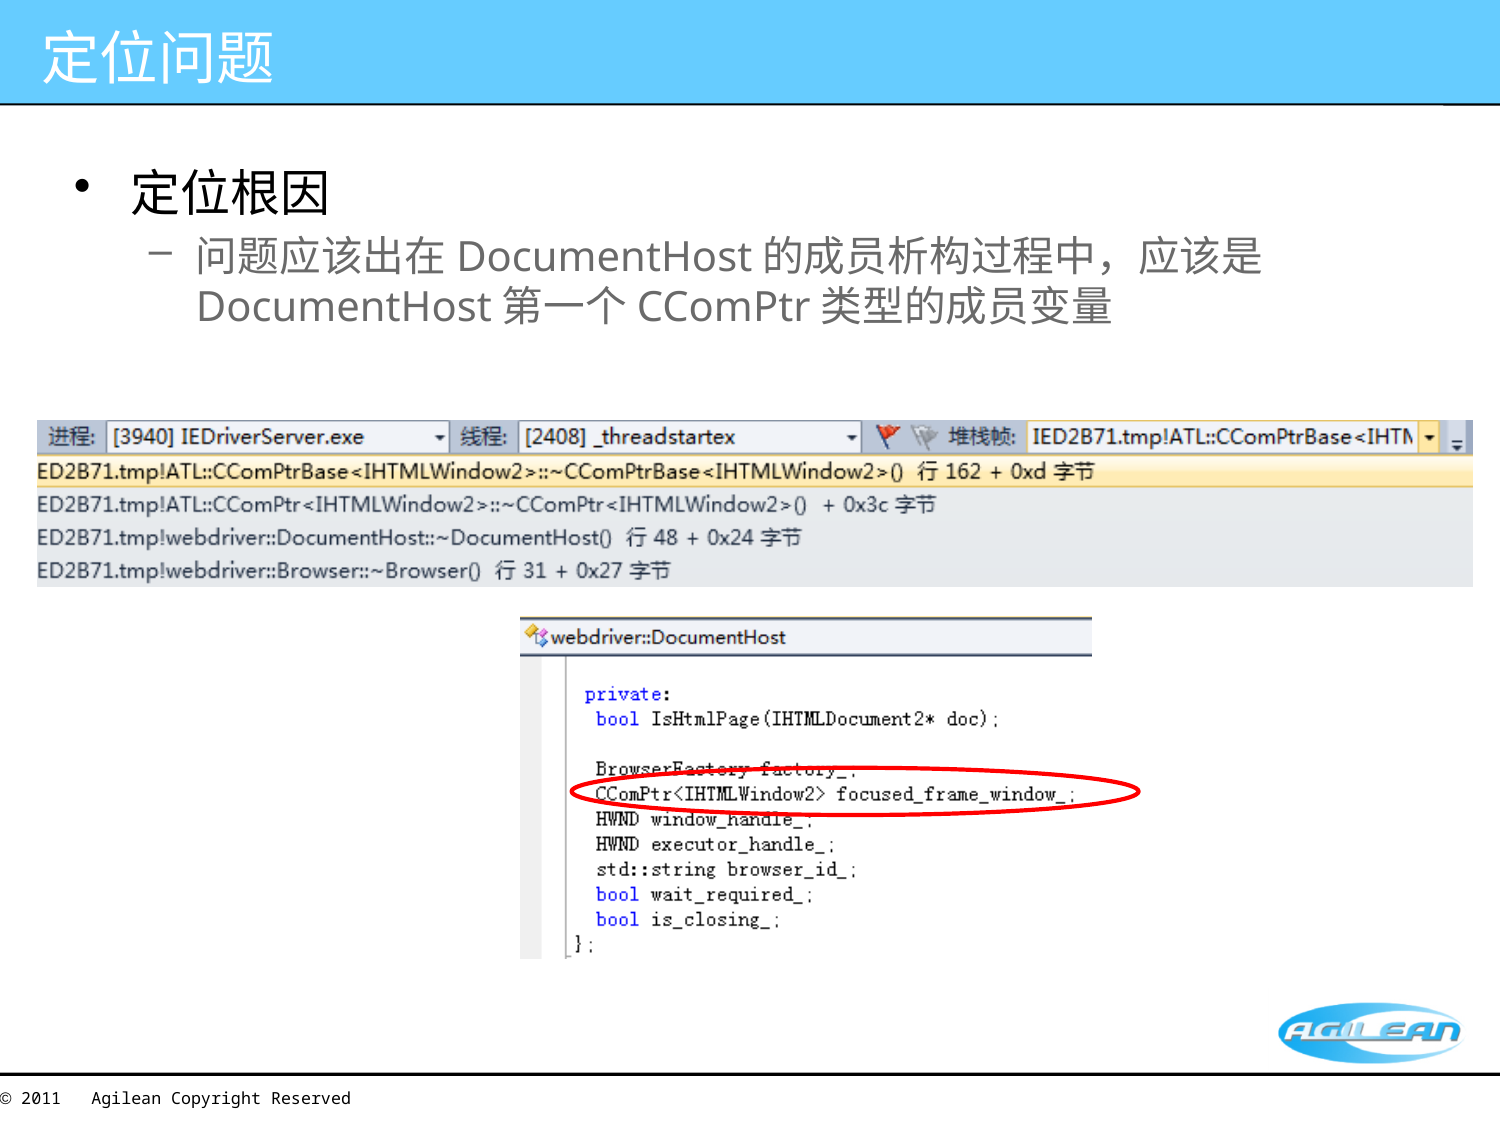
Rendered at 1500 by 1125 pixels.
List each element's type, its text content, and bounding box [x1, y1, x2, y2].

picture [37, 420, 1473, 587]
title 定位问题 [26, 7, 1474, 105]
text_box [1098, 777, 1141, 806]
picture [519, 615, 1093, 959]
picture [1268, 988, 1475, 1070]
list 定位根因 问题应该出在DocumentHost的成员析构过程中，应该是DocumentHost第一个CComPtr类型的成员变量 [58, 153, 1442, 419]
